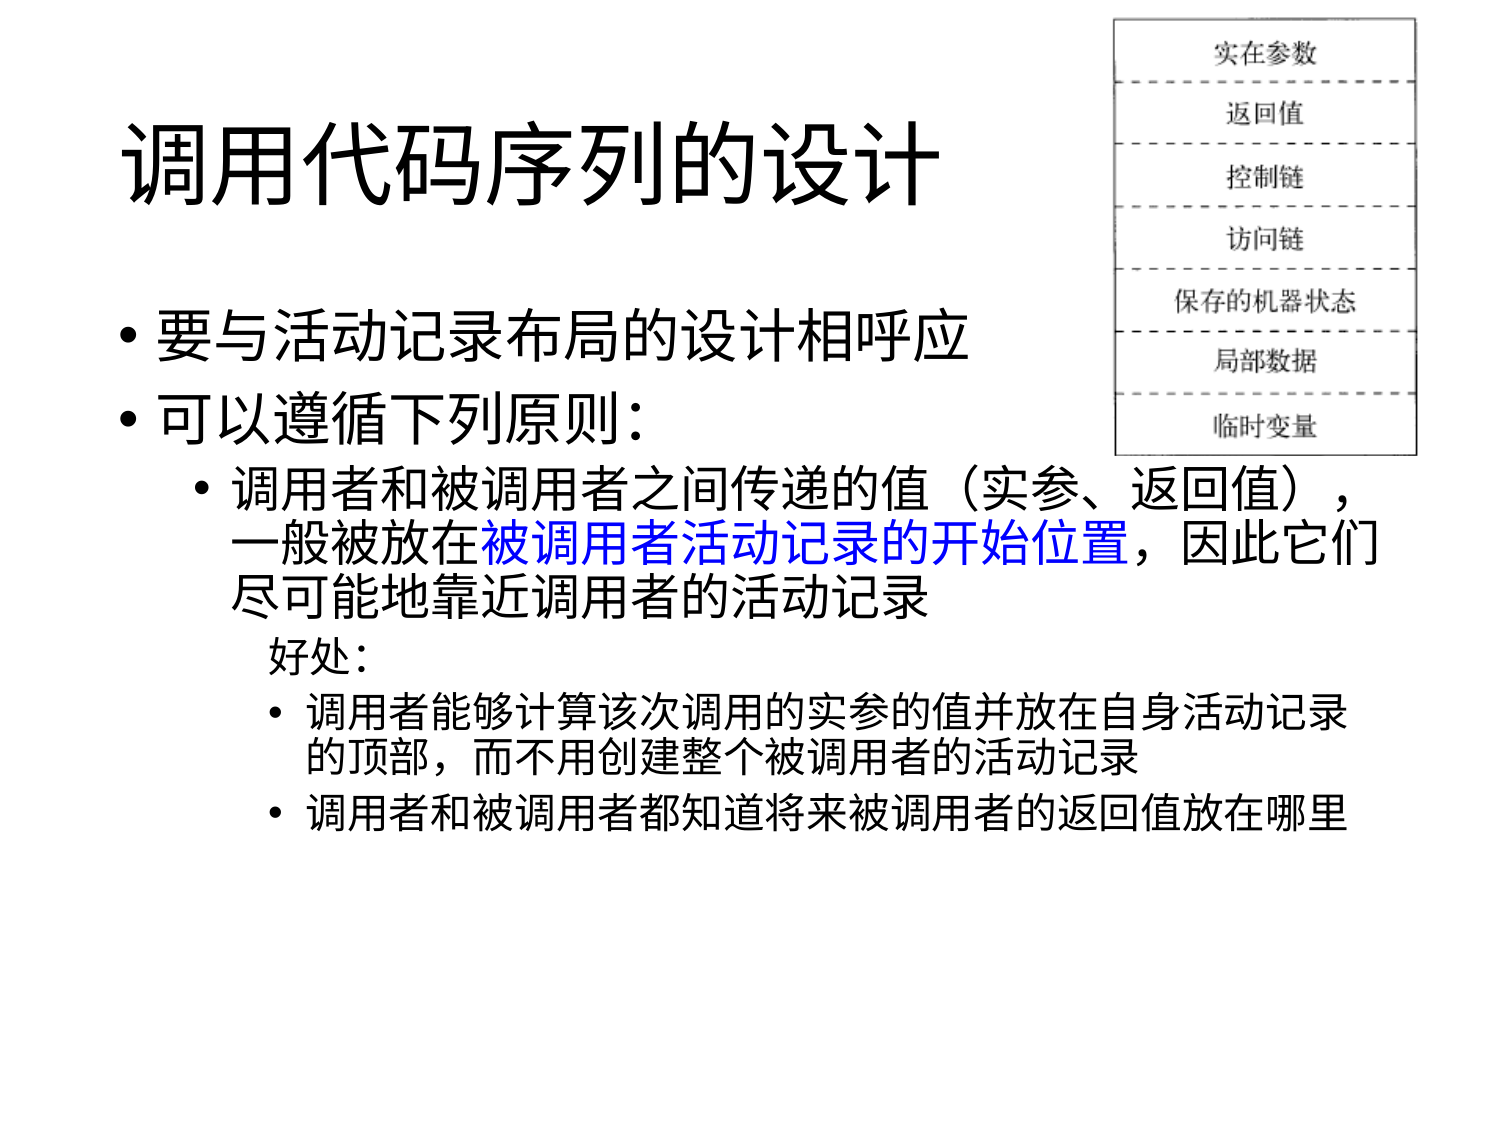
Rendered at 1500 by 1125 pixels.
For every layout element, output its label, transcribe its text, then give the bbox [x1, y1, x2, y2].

title 调用代码序列的设计 [103, 59, 1103, 278]
list 要与活动记录布局的设计相呼应 可以遵循下列原则： 调用者和被调用者之间传递的值（实参、返回值），一般被放在被调用者活动记录的开始位置，因此它们尽可能地靠近调用者的活动记录 好处： 调用者能够计算该次调用的实参的值并放在自身活动记录的顶部，而不用创建整个被调用者的活动记录 调用者和被调用者都知道将来被调用者的返回值放在哪里 [103, 299, 1397, 1014]
picture [1103, 17, 1431, 456]
